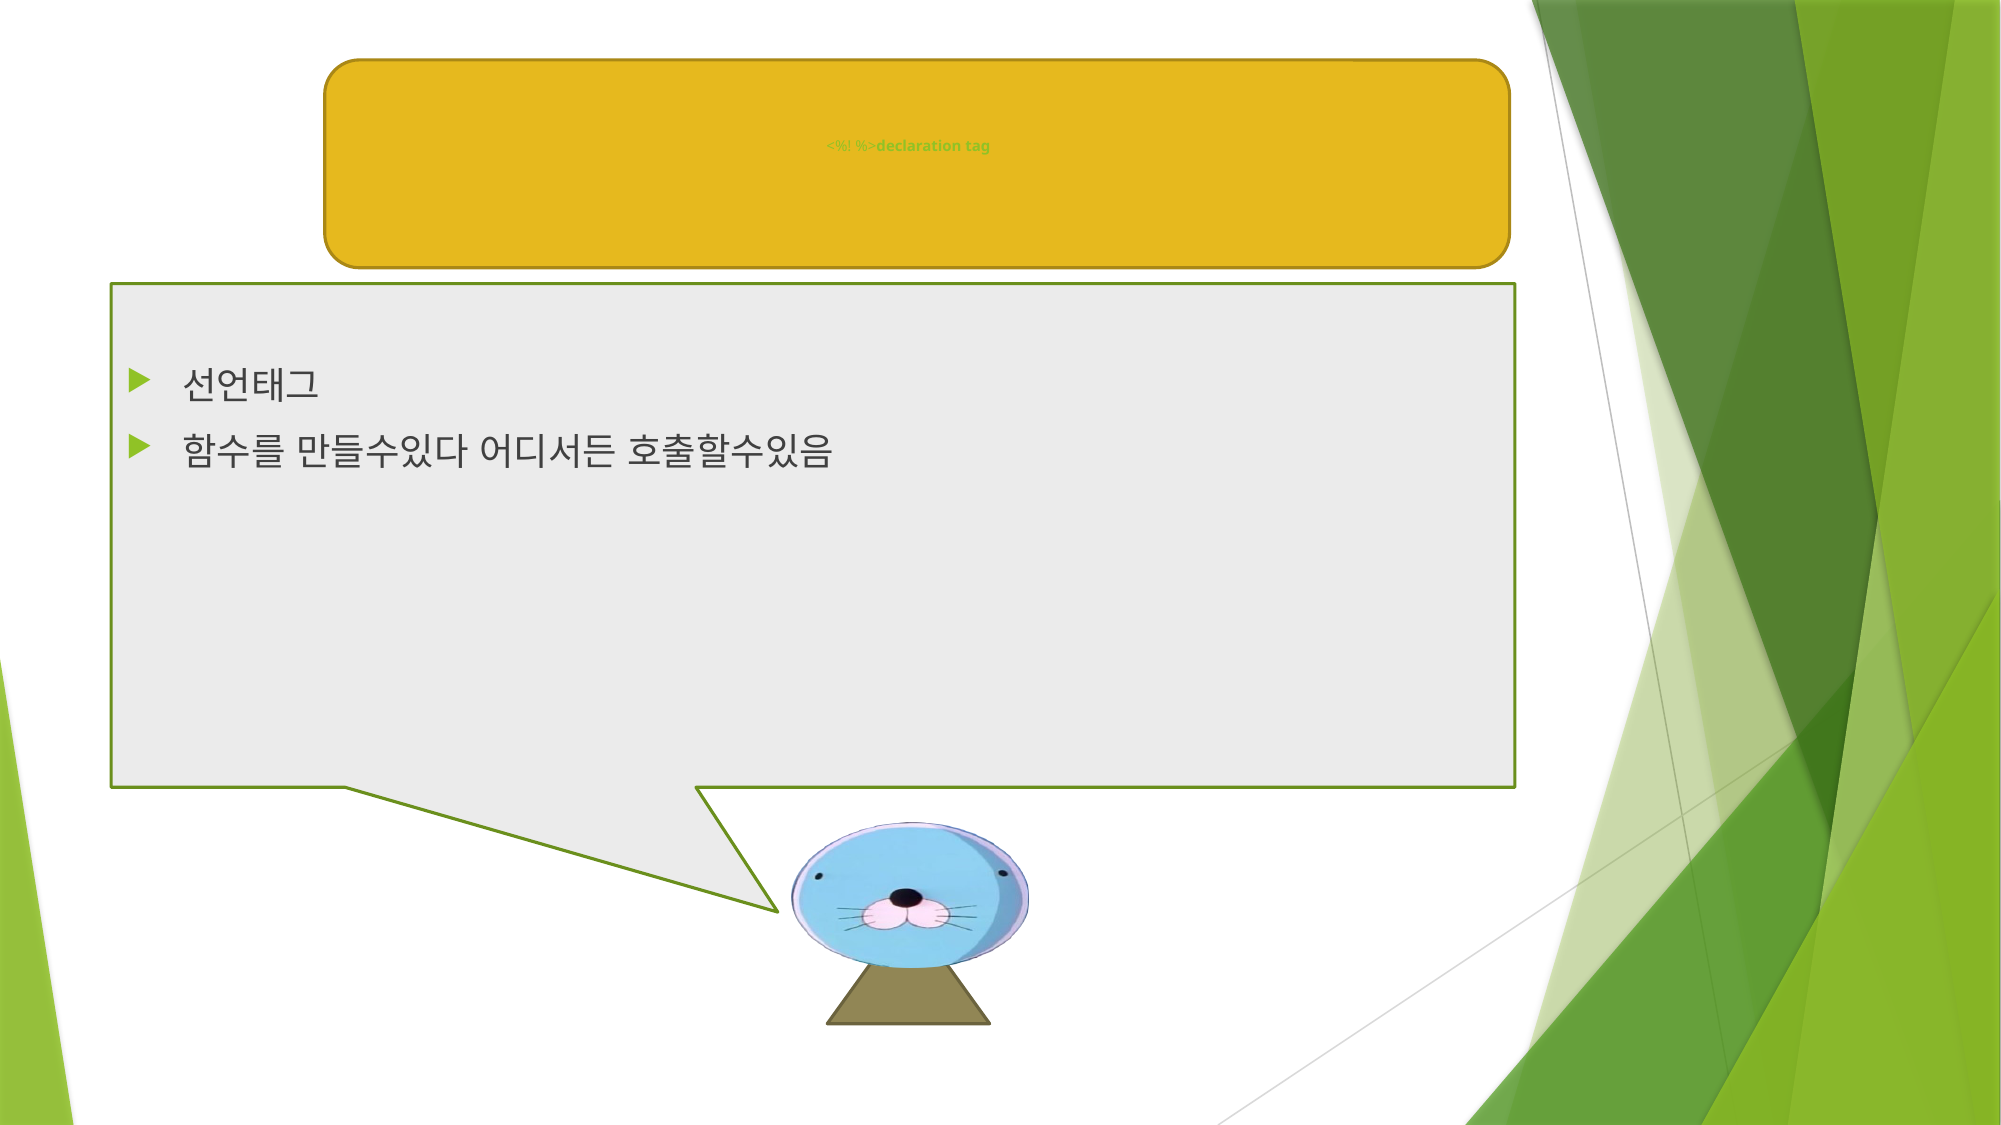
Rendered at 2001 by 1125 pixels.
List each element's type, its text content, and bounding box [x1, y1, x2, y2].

text_box [109, 282, 1517, 789]
text_box [323, 213, 1512, 270]
text_box [323, 58, 1512, 129]
list 선언태그 함수를 만들수있다 어디서든 호출할수있음 [111, 354, 1522, 992]
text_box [816, 977, 1001, 1025]
title <%! %>declaration tag [46, 129, 1771, 213]
picture [790, 821, 1029, 968]
